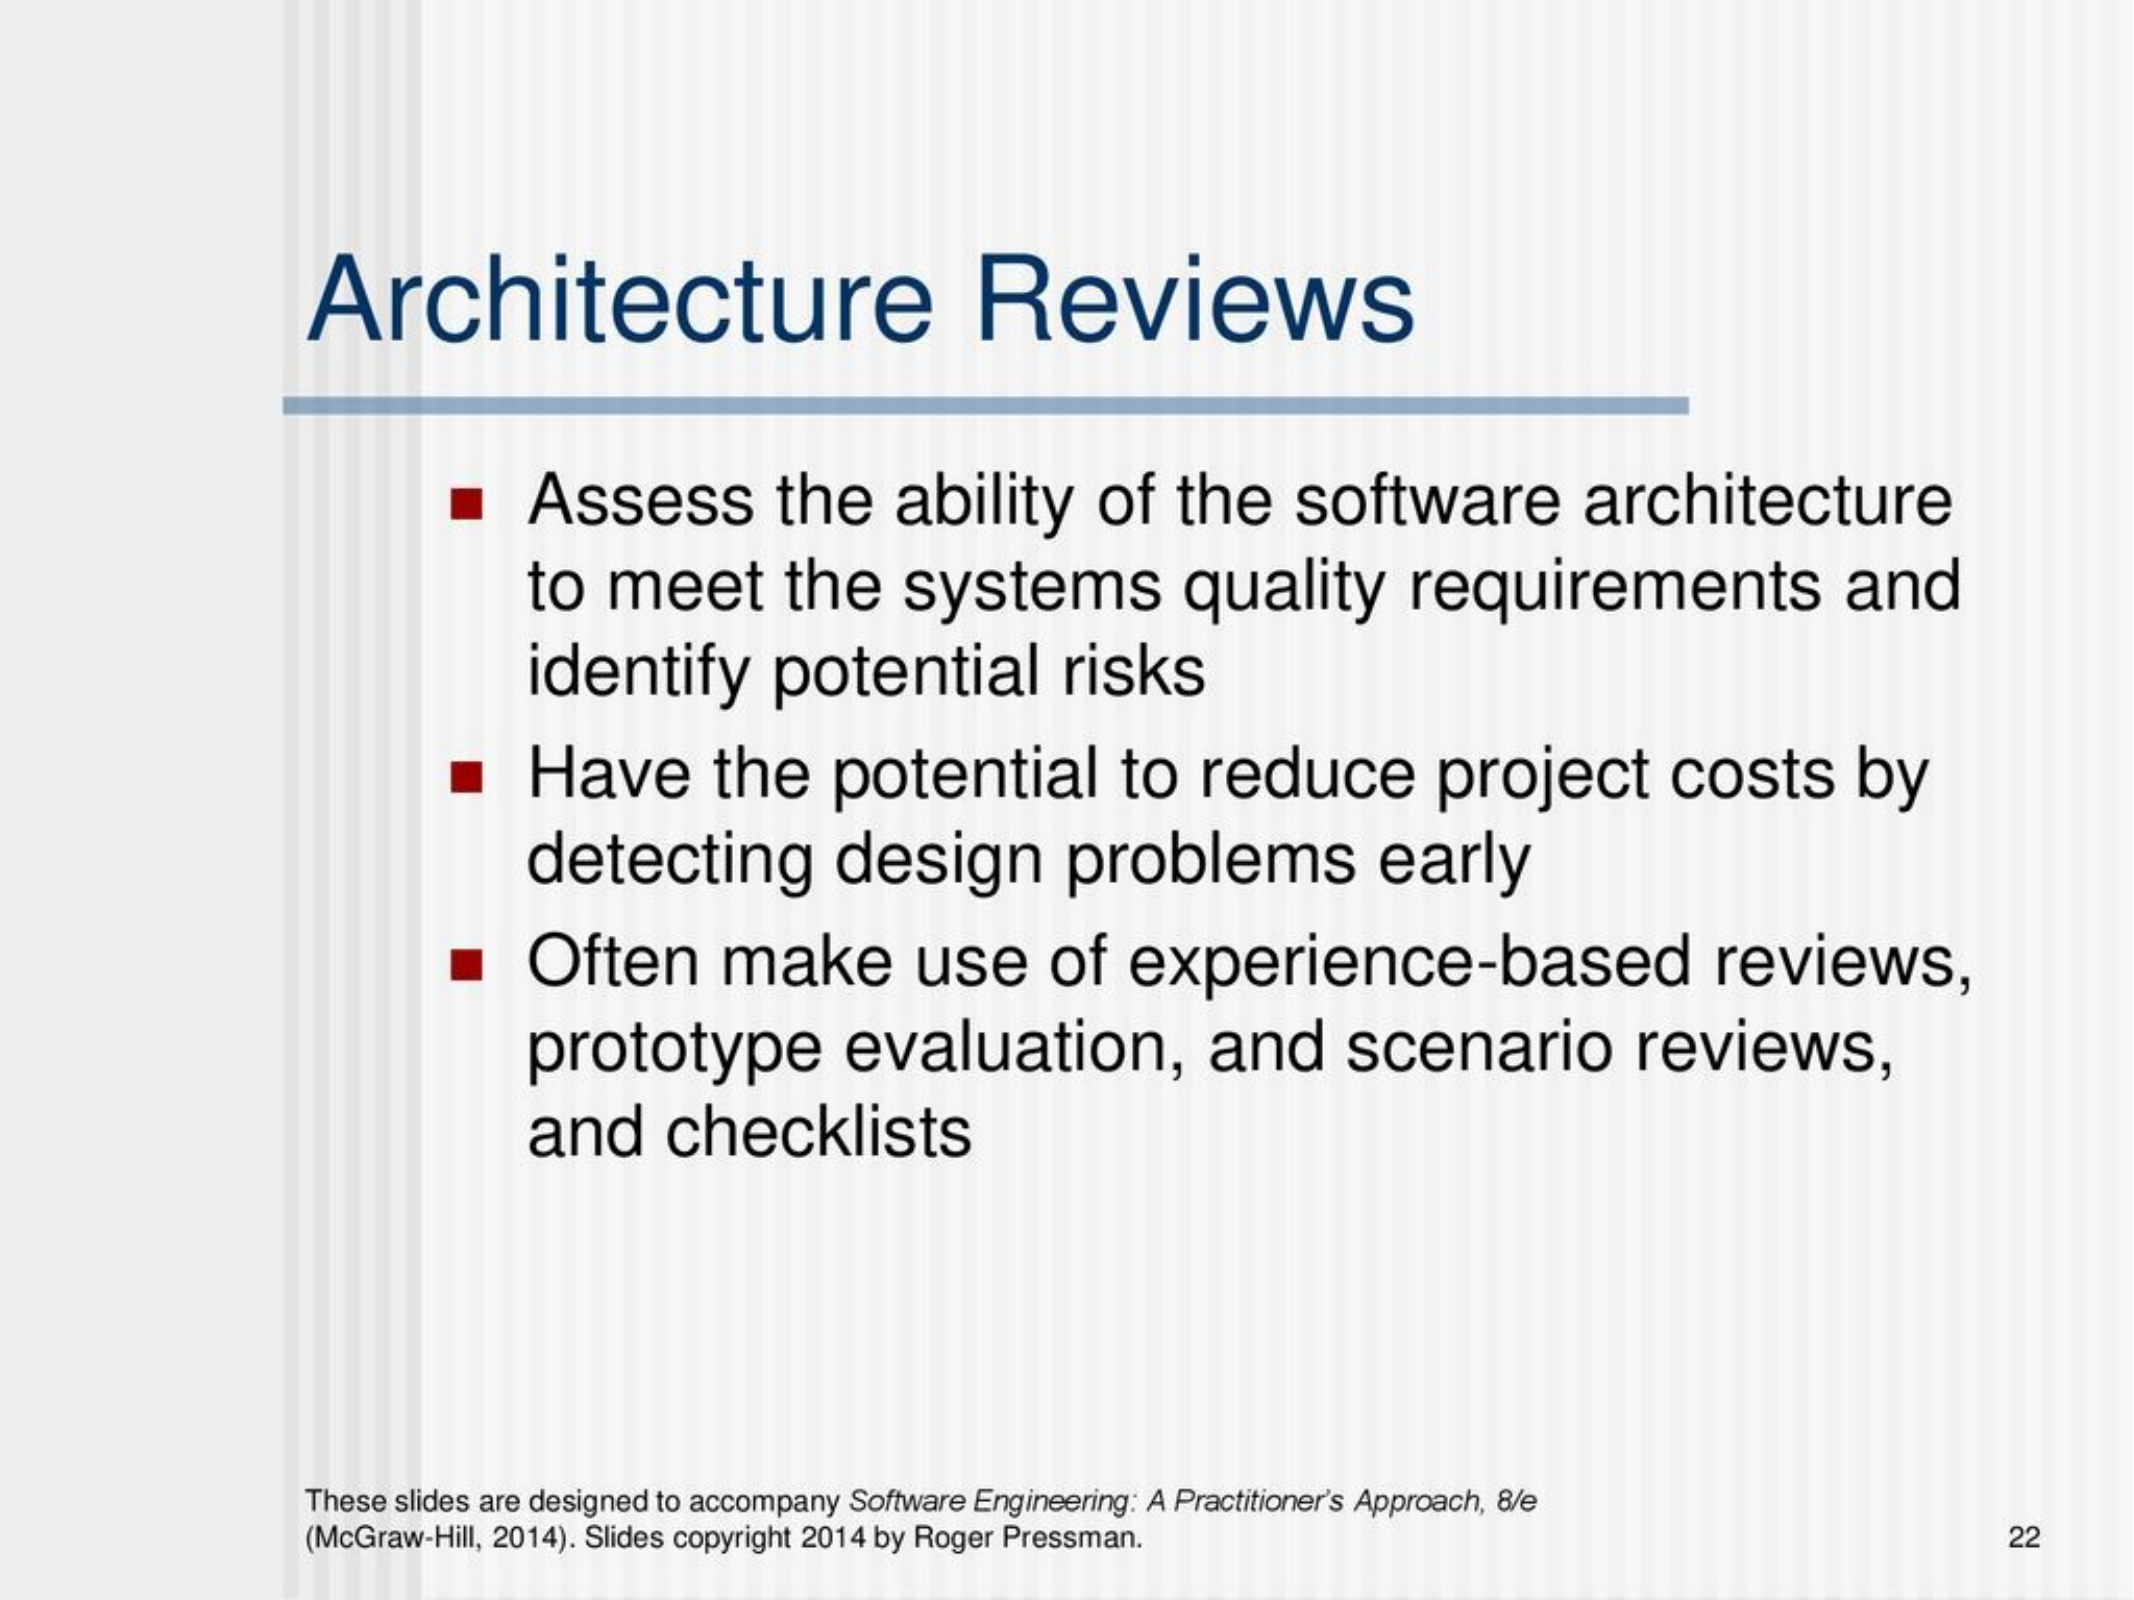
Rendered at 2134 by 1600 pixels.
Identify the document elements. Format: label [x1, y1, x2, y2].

text_box [0, 0, 2134, 1600]
